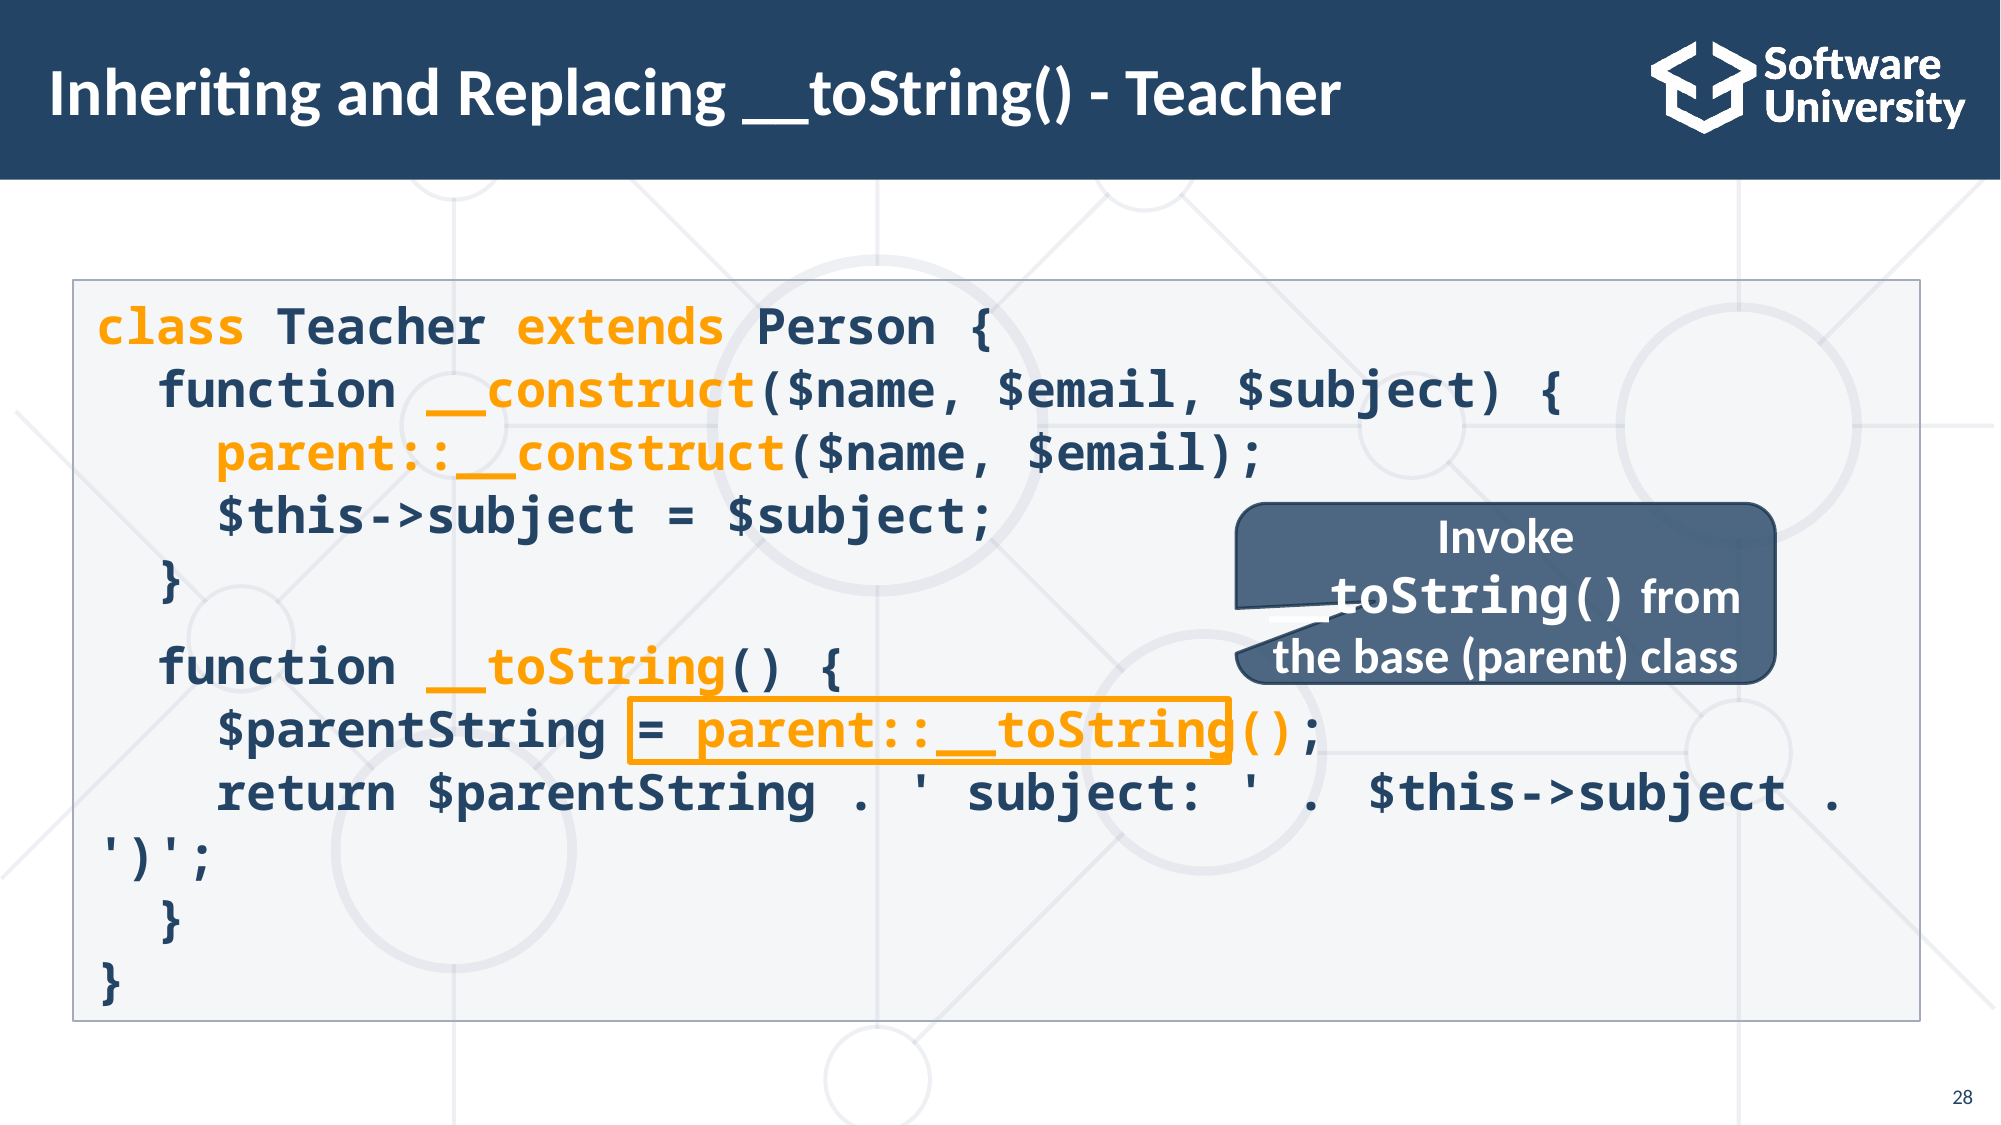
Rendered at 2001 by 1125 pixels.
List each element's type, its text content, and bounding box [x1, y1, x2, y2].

text_box [628, 697, 1231, 764]
text_box Invoke __toString() from the base (parent) class [1236, 503, 1776, 684]
title Inheriting and Replacing __toString() - Teacher [31, 16, 1625, 162]
slide_number 28 [1927, 1067, 1989, 1117]
picture [1651, 41, 1966, 134]
text_box class Teacher extends Person { function __construct($name, $email, $subject) { parent::__construct($name, $email); $this->subject = $subject; } function __toString() { $parentString = parent::__toString(); return $parentString . ' subject: ' . $this->subject . ')'; } } [72, 279, 1920, 1021]
